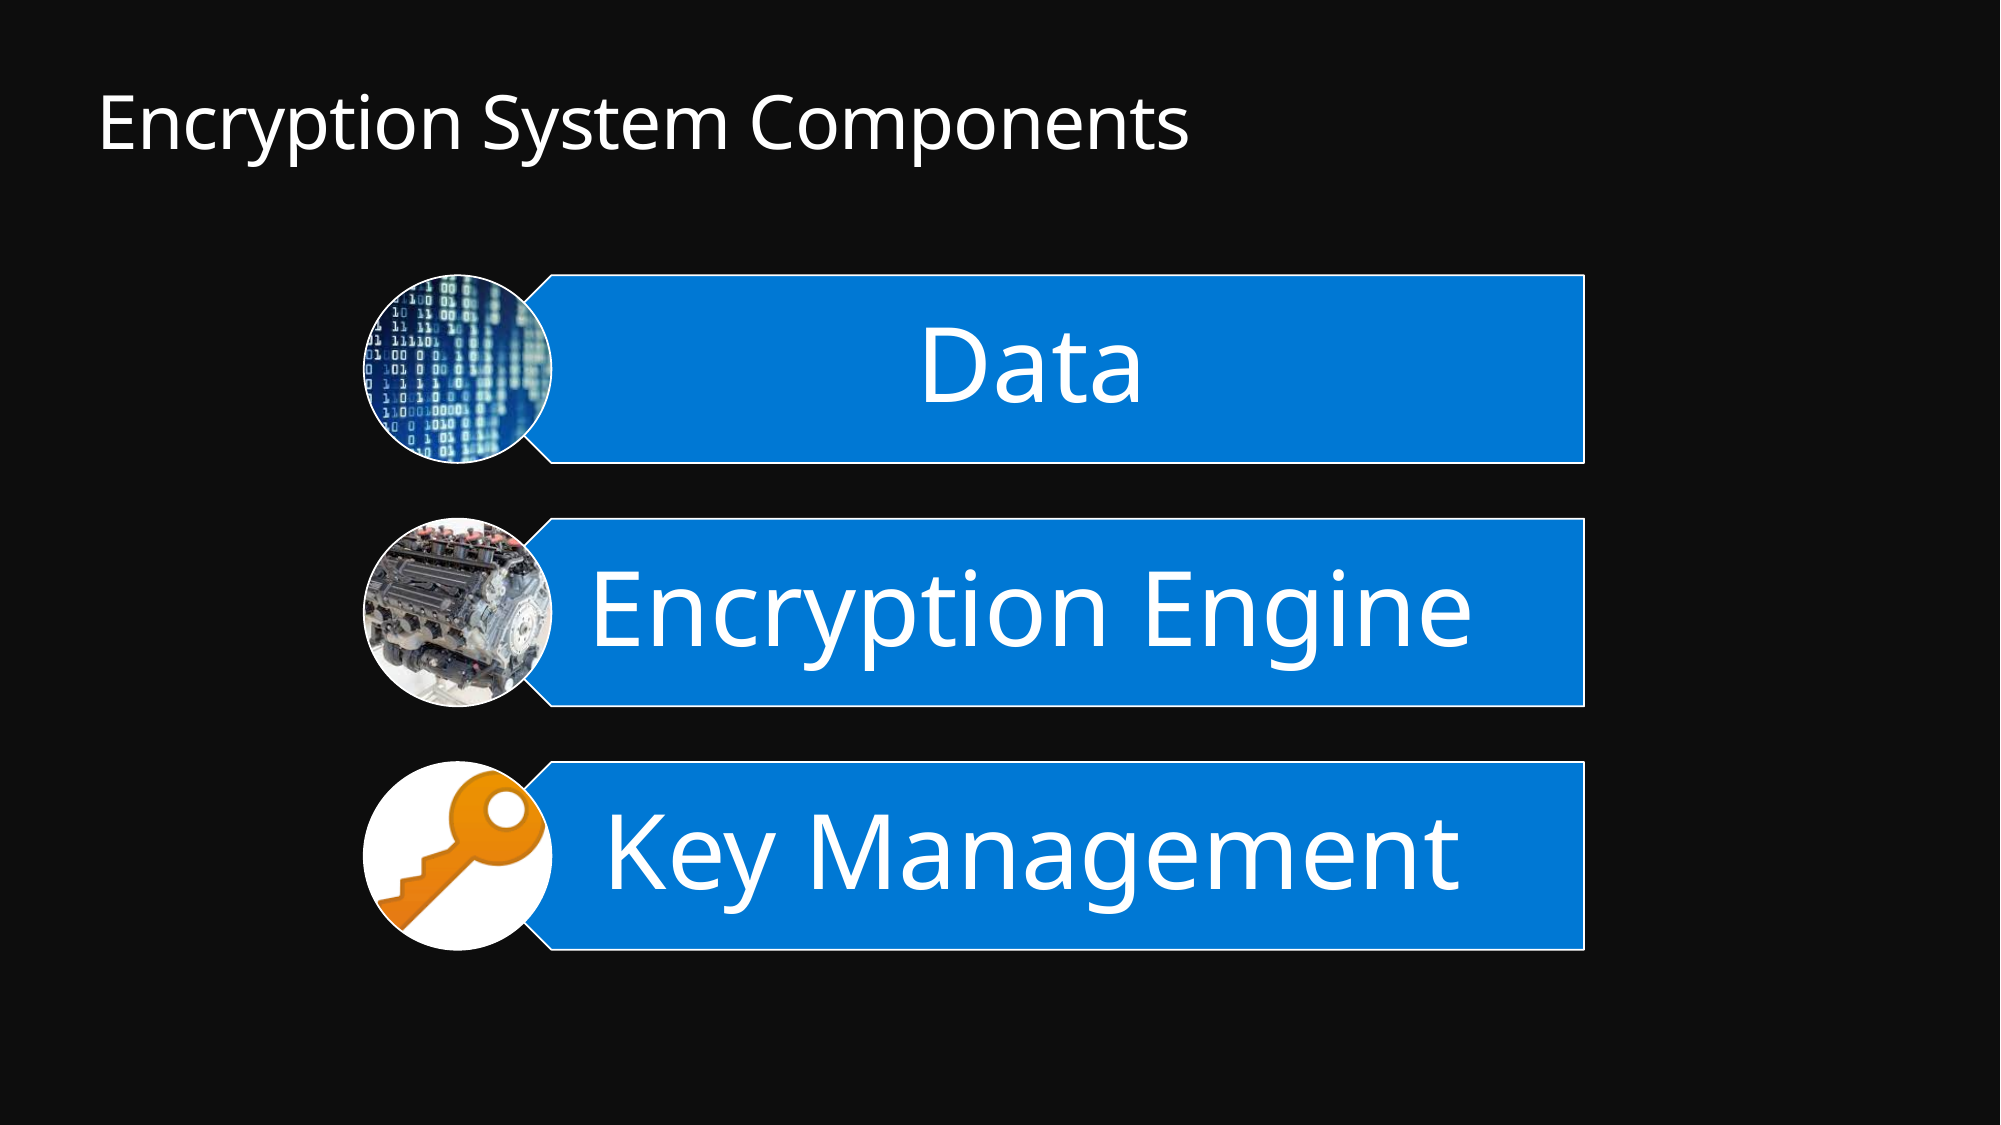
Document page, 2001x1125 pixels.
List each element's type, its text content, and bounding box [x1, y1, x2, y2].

title Encryption System Components [96, 75, 1904, 166]
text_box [126, 274, 1822, 951]
